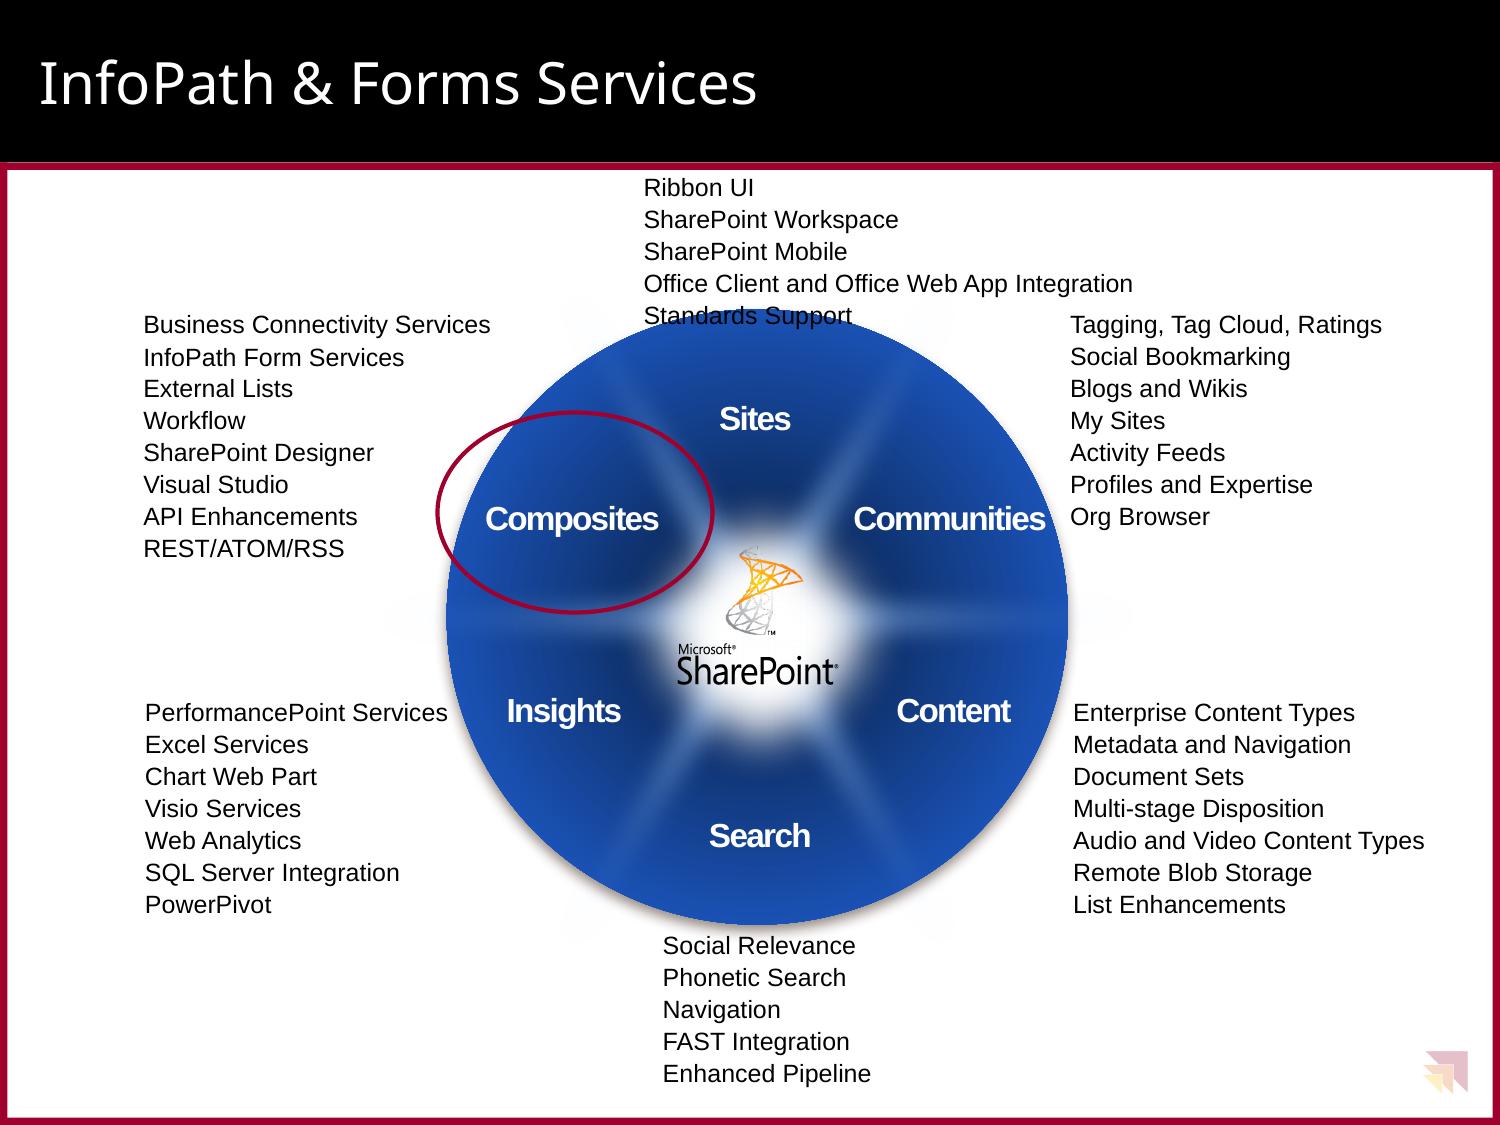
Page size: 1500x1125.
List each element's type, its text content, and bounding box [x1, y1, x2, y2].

text_box Tagging, Tag Cloud, Ratings Social Bookmarking Blogs and Wikis My Sites Activity Feeds Profiles and Expertise Org Browser [1142, 312, 1384, 532]
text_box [381, 292, 1133, 943]
text_box Enterprise Content Types Metadata and Navigation Document Sets Multi-stage Disposition Audio and Video Content Types Remote Blob Storage List Enhancements [1142, 699, 1426, 919]
title InfoPath & Forms Services [24, 12, 1438, 150]
text_box Ribbon UI SharePoint Workspace SharePoint Mobile Office Client and Office Web App Integration Standards Support [643, 174, 1135, 293]
text_box Business Connectivity Services InfoPath Form Services External Lists Workflow SharePoint Designer Visual Studio API Enhancements REST/ATOM/RSS [143, 312, 371, 564]
text_box PerformancePoint Services Excel Services Chart Web Part Visio Services Web Analytics SQL Server Integration PowerPivot [145, 699, 371, 919]
text_box Social Relevance Phonetic Search Navigation FAST Integration Enhanced Pipeline [662, 961, 873, 1088]
